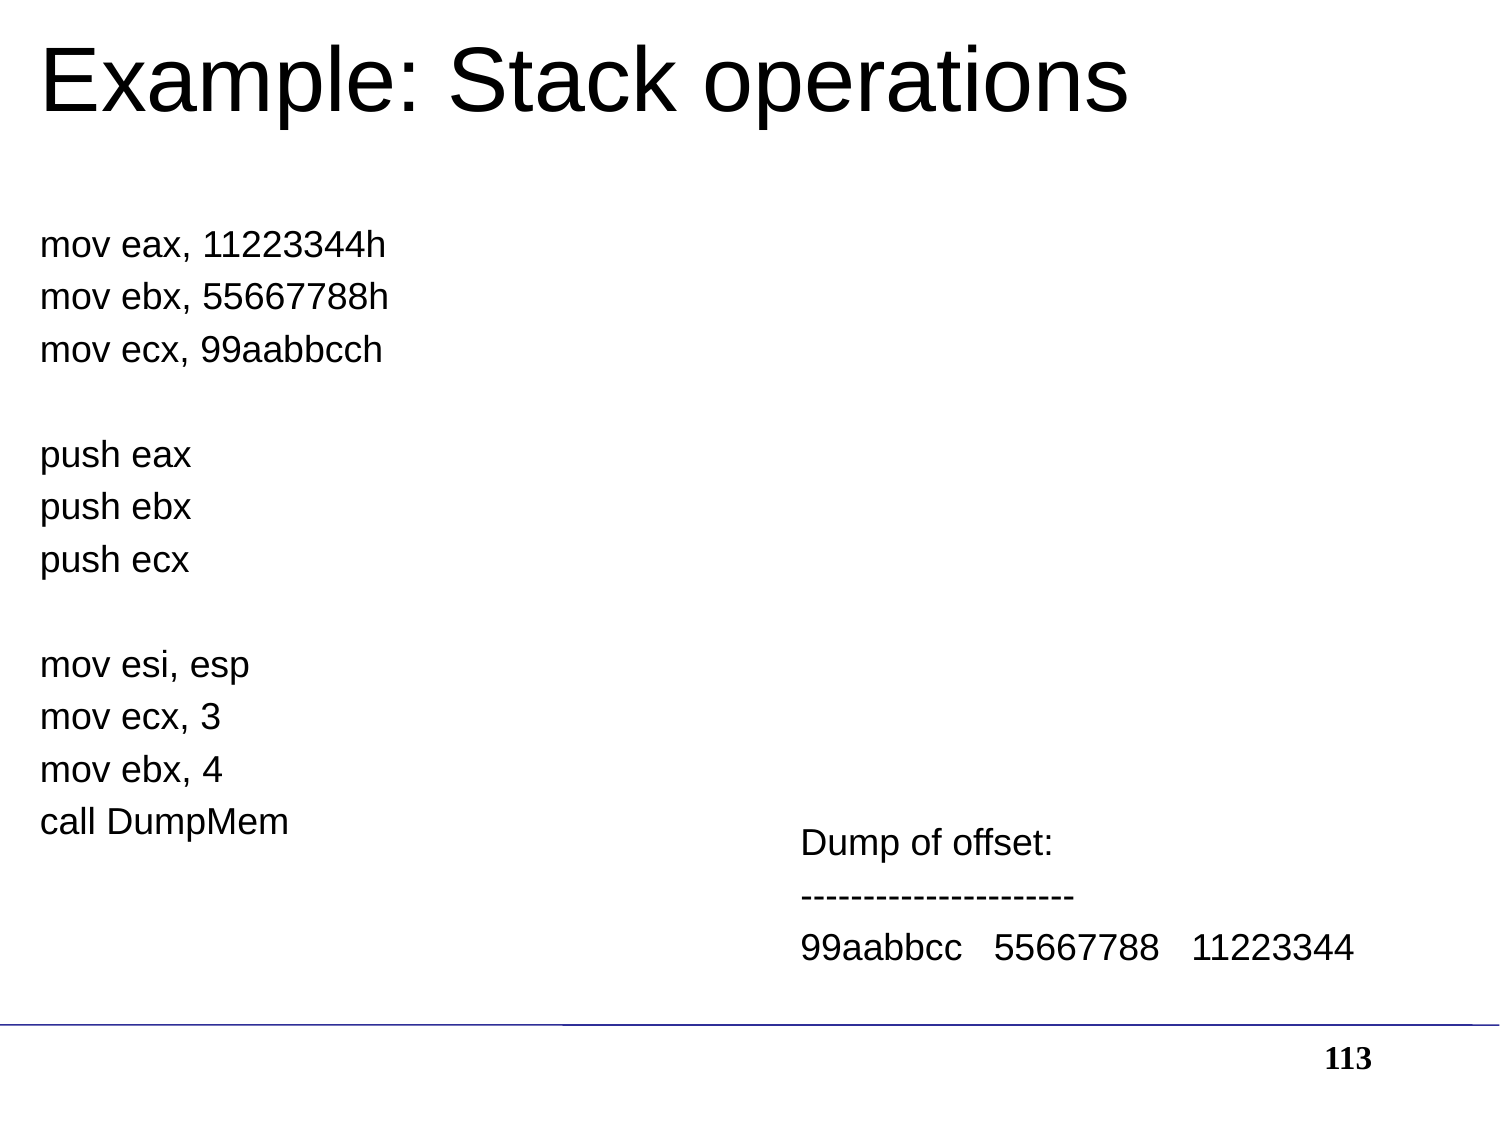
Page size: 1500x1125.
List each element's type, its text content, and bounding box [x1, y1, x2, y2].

title Example: Stack operations [24, 12, 1488, 200]
list Dump of offset: ---------------------- 99aabbcc 55667788 11223344 [785, 810, 1400, 1024]
slide_number 113 [1224, 1025, 1388, 1088]
list mov eax, 11223344h mov ebx, 55667788h mov ecx, 99aabbcch push eax push ebx push ecx mov esi, esp mov ecx, 3 mov ebx, 4 call DumpMem [24, 212, 1488, 1000]
